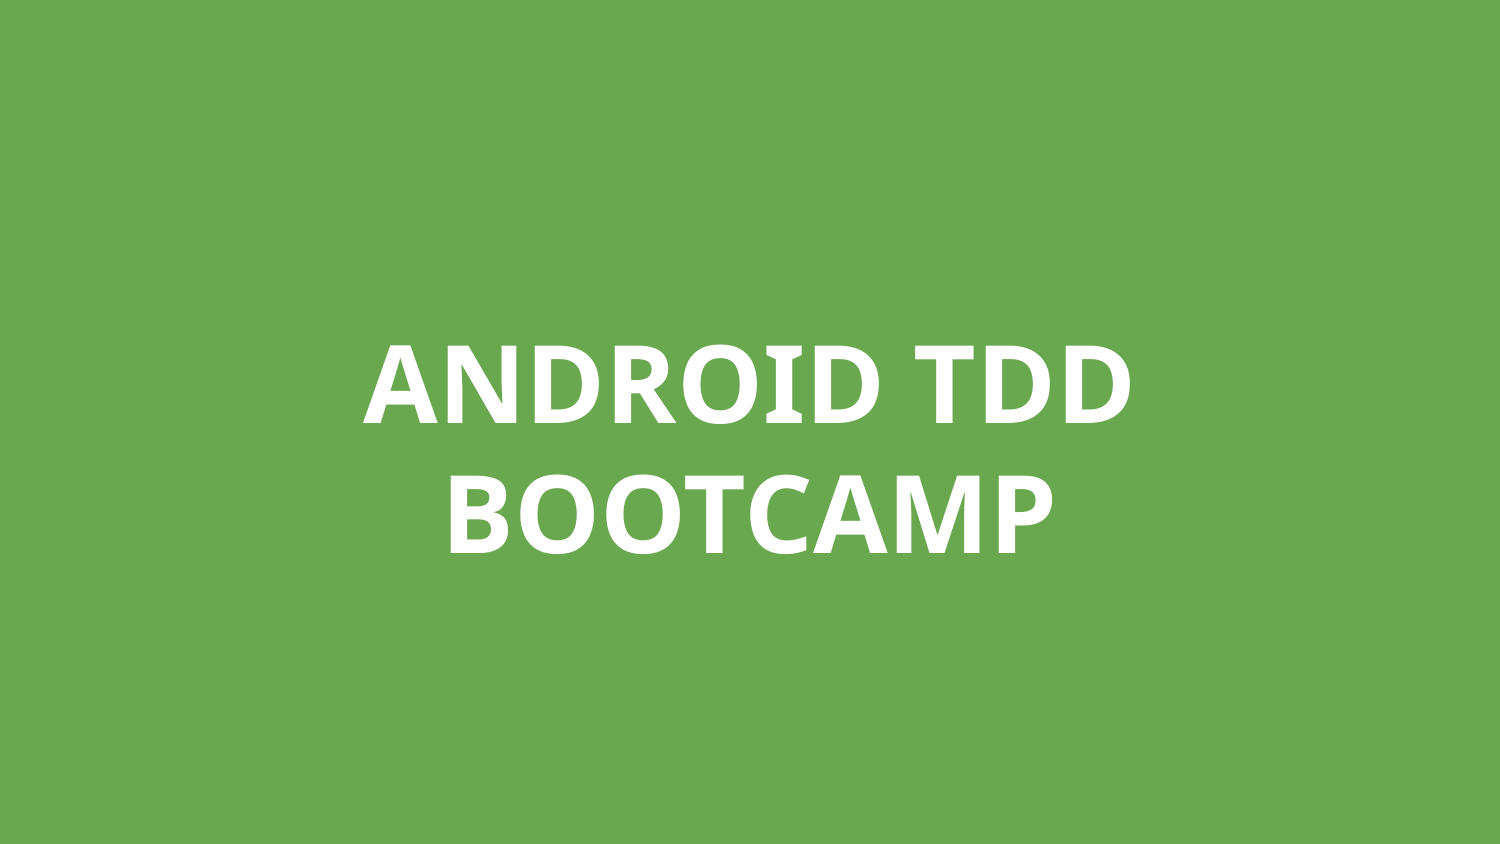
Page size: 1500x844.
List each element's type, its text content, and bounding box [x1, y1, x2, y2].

title ANDROID TDD BOOTCAMP [51, 253, 1449, 591]
